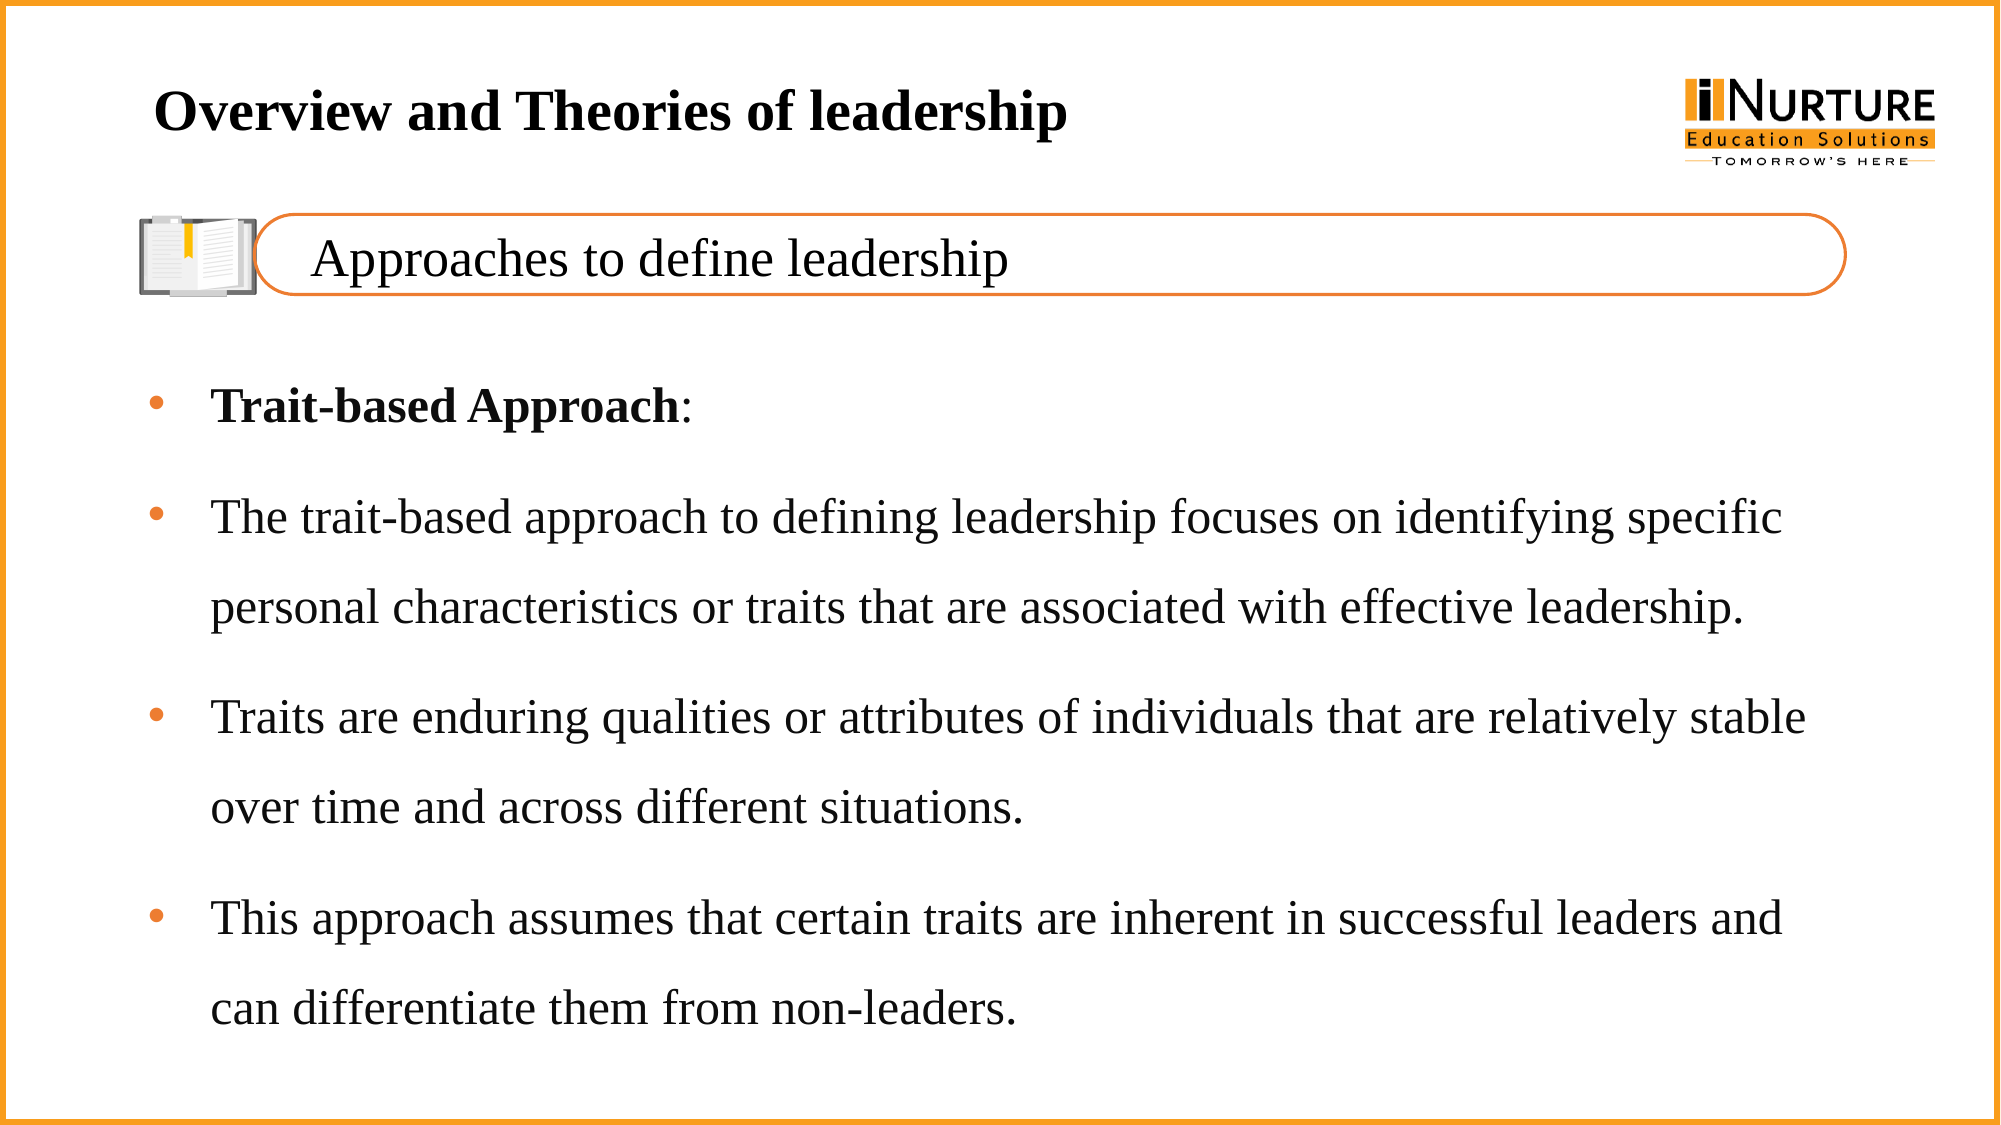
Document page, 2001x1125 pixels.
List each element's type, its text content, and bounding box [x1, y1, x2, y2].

list Trait-based Approach: The trait-based approach to defining leadership focuses on identifying specific personal characteristics or traits that are associated with effective leadership. Traits are enduring qualities or attributes of individuals that are relatively stable over time and across different situations. This approach assumes that certain traits are inherent in successful leaders and can differentiate them from non-leaders. [120, 334, 1846, 1088]
text_box Approaches to define leadership [252, 212, 1847, 297]
picture [122, 184, 274, 334]
list Overview and Theories of leadership [101, 72, 1656, 184]
picture [1665, 57, 1960, 184]
